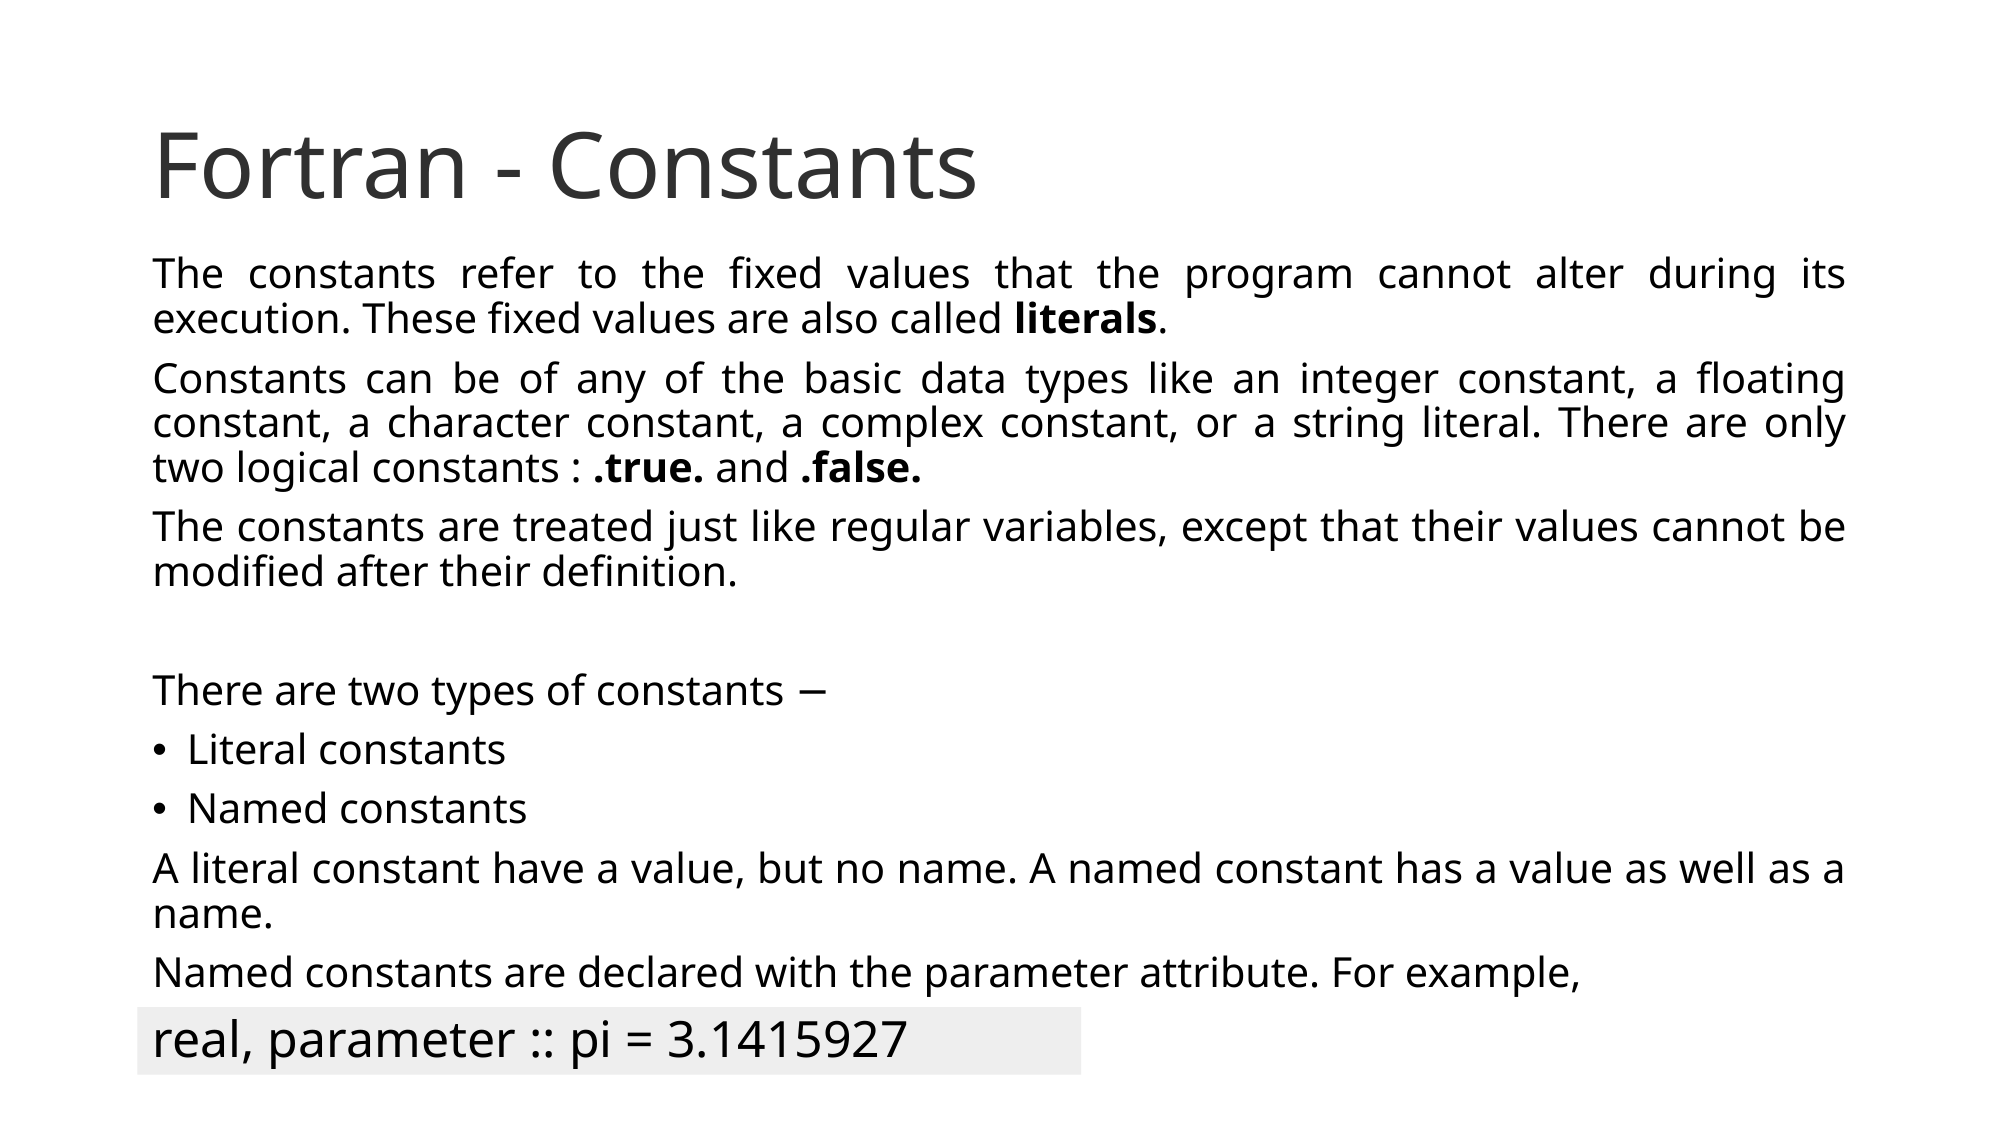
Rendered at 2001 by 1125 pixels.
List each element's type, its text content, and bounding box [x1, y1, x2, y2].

text_box real, parameter :: pi = 3.1415927 [137, 1007, 1082, 1075]
list The constants refer to the fixed values that the program cannot alter during its execution. These fixed values are also called literals. Constants can be of any of the basic data types like an integer constant, a floating constant, a character constant, a complex constant, or a string literal. There are only two logical constants : .true. and .false. The constants are treated just like regular variables, except that their values cannot be modified after their definition. There are two types of constants − Literal constants Named constants A literal constant have a value, but no name. A named constant has a value as well as a name. Named constants are declared with the parameter attribute. For example, [137, 245, 1863, 1014]
title Fortran - Constants [137, 59, 1863, 245]
